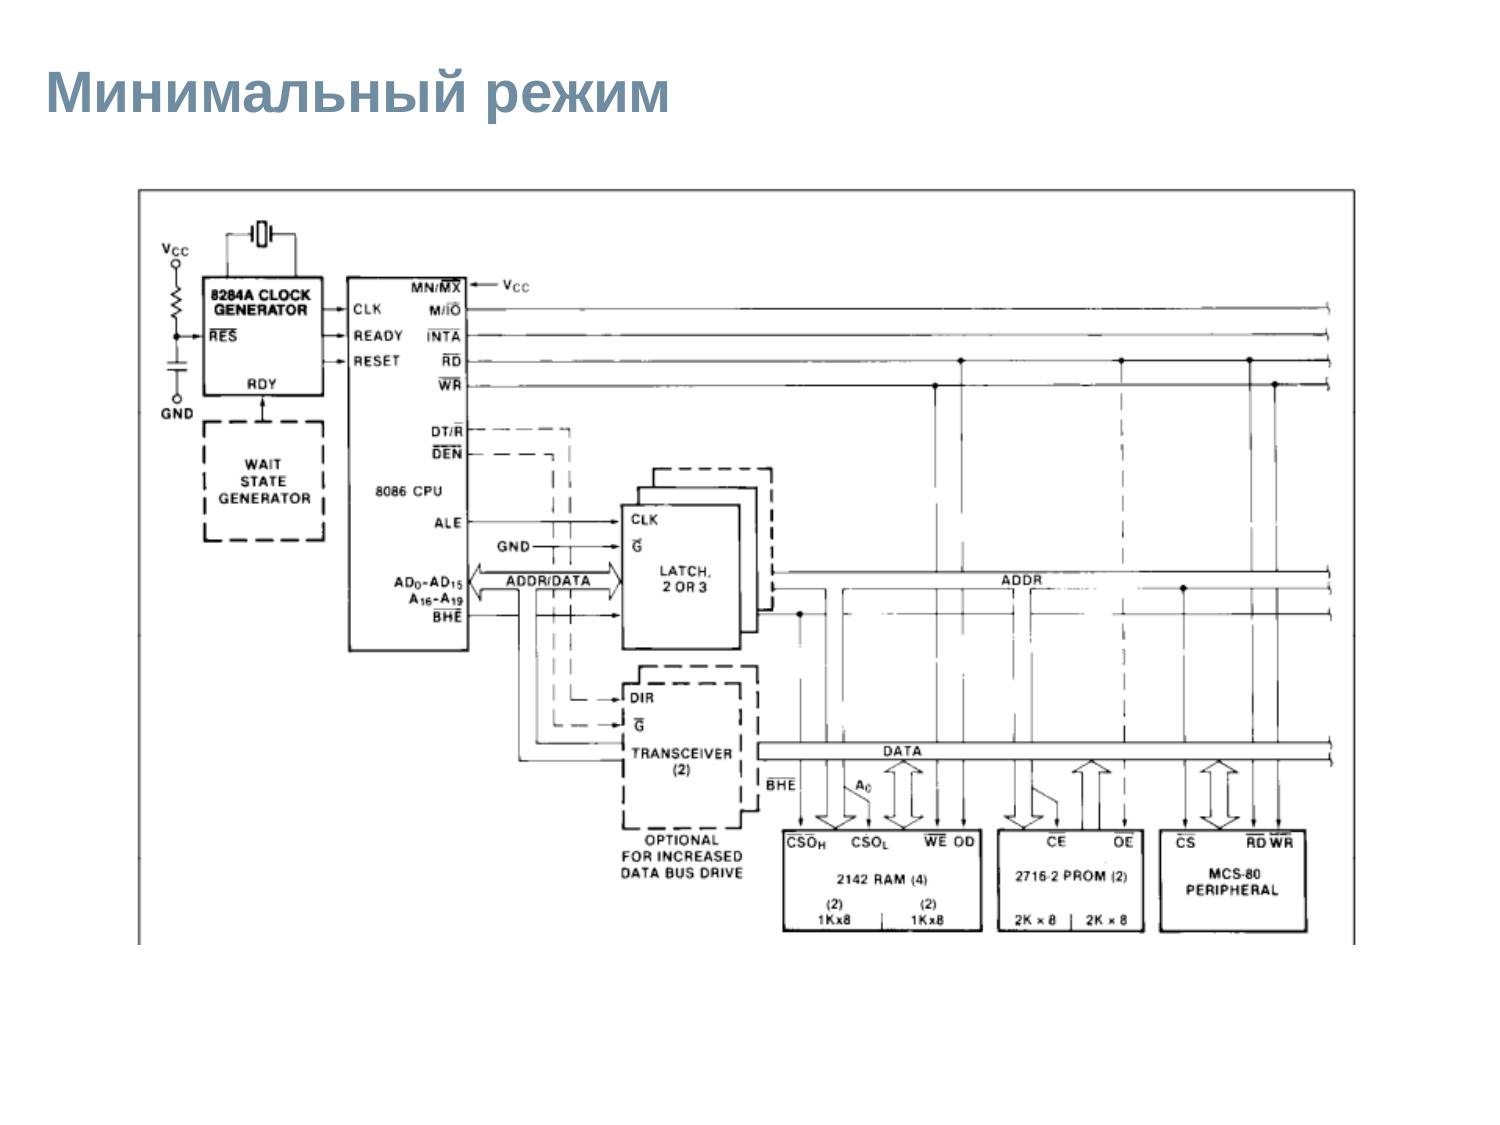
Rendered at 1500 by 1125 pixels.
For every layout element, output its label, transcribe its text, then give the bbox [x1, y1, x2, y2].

picture [121, 180, 1379, 945]
title Минимальный режим [0, 46, 1350, 131]
